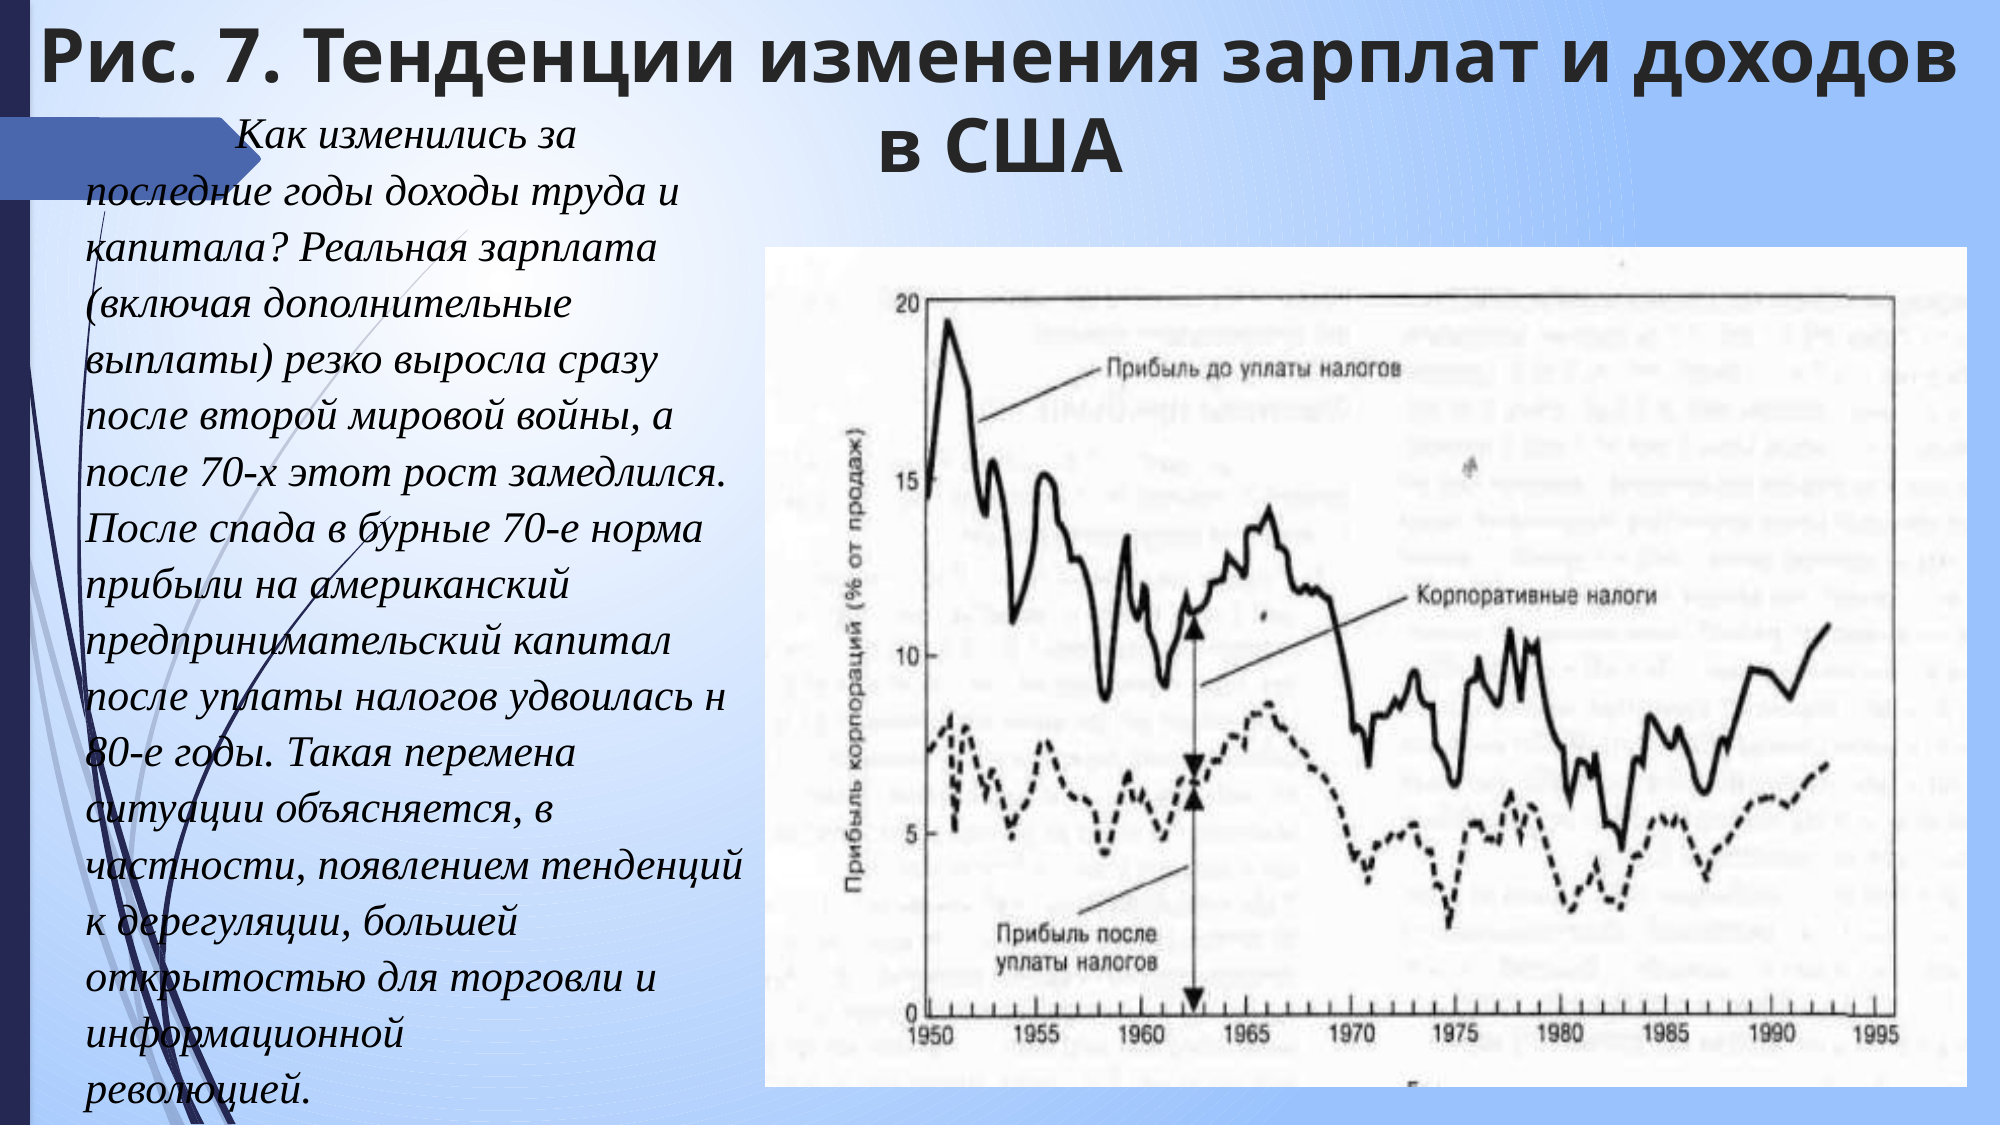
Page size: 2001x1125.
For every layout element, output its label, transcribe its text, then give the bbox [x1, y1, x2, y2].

title Рис. 7. Тенденции изменения зарплат и доходов в США [0, 0, 2000, 248]
text_box Как изменились за последние годы доходы труда и капитала? Реальная зарплата (включая дополнительные выплаты) резко выросла сразу после второй мировой войны, а после 70-х этот рост замедлился. После спада в бурные 70-е норма прибыли на американский предпринимательский капитал после уплаты налогов удвоилась н 80-е годы. Такая перемена ситуации объясняется, в частности, появлением тенденций к дерегуляции, большей открытостью для торговли и информационной революцией. [70, 94, 760, 1120]
picture [765, 246, 1967, 1087]
